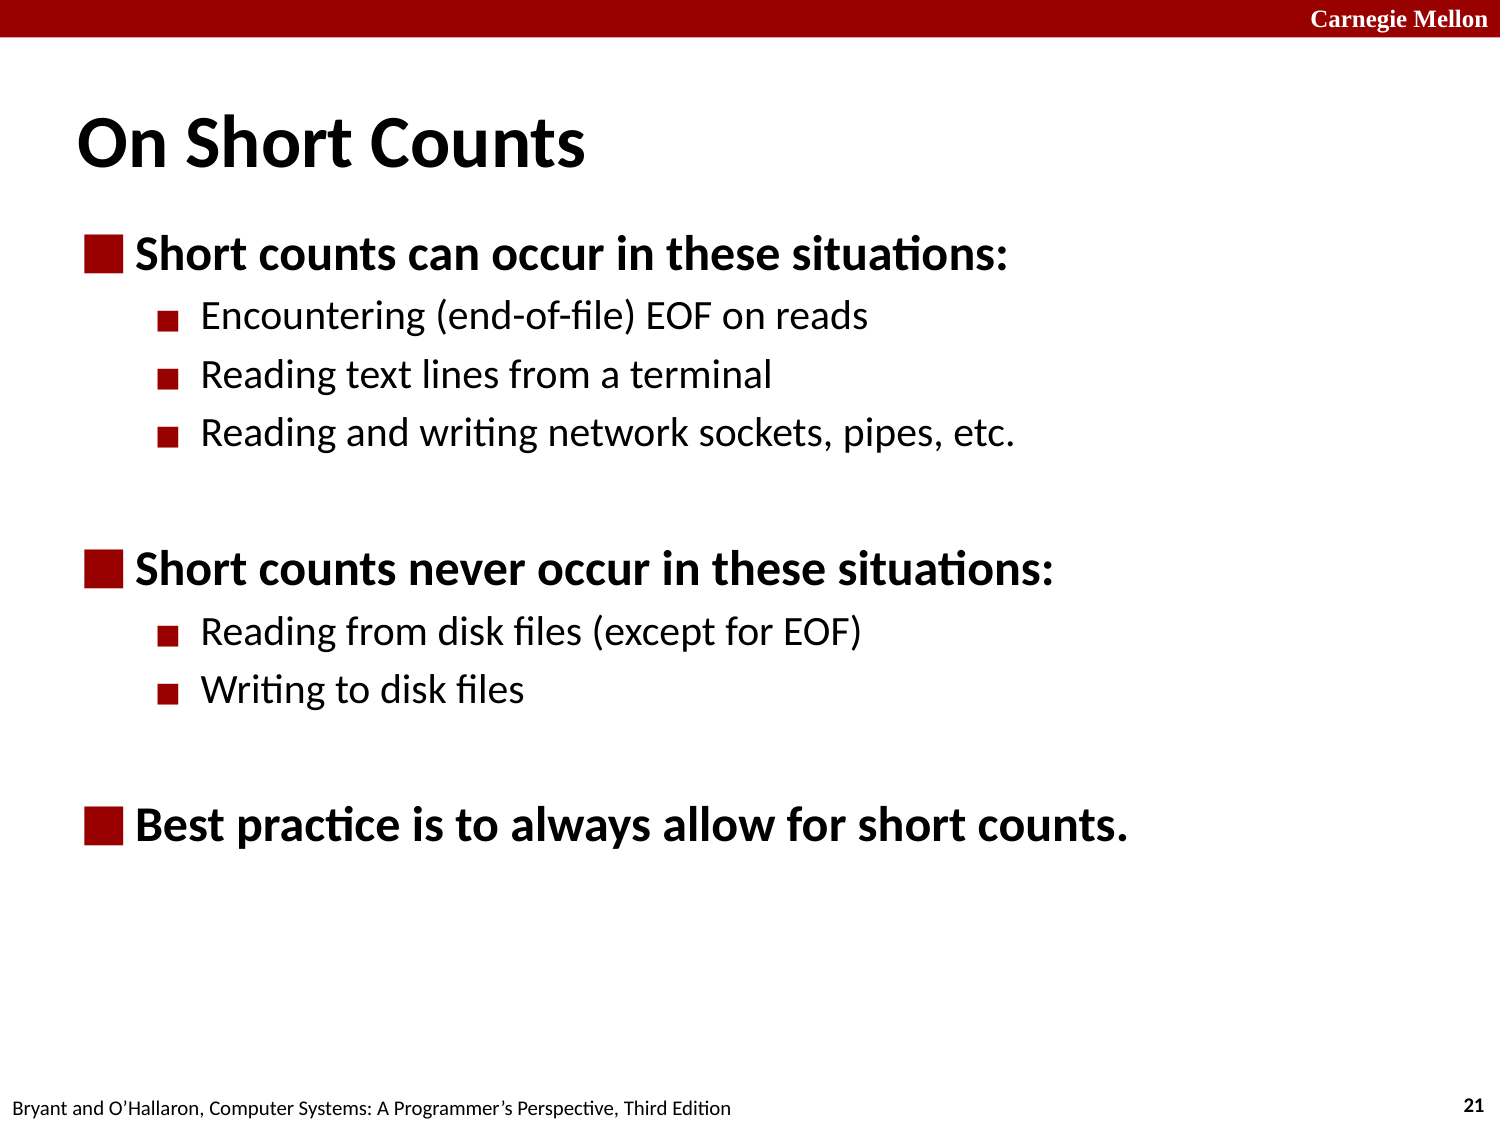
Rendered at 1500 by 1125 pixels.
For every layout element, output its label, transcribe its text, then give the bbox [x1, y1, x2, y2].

list Short counts can occur in these situations: Encountering (end-of-file) EOF on reads Reading text lines from a terminal Reading and writing network sockets, pipes, etc. Short counts never occur in these situations: Reading from disk files (except for EOF) Writing to disk files Best practice is to always allow for short counts. [63, 212, 1360, 1029]
title On Short Counts [62, 75, 1308, 200]
